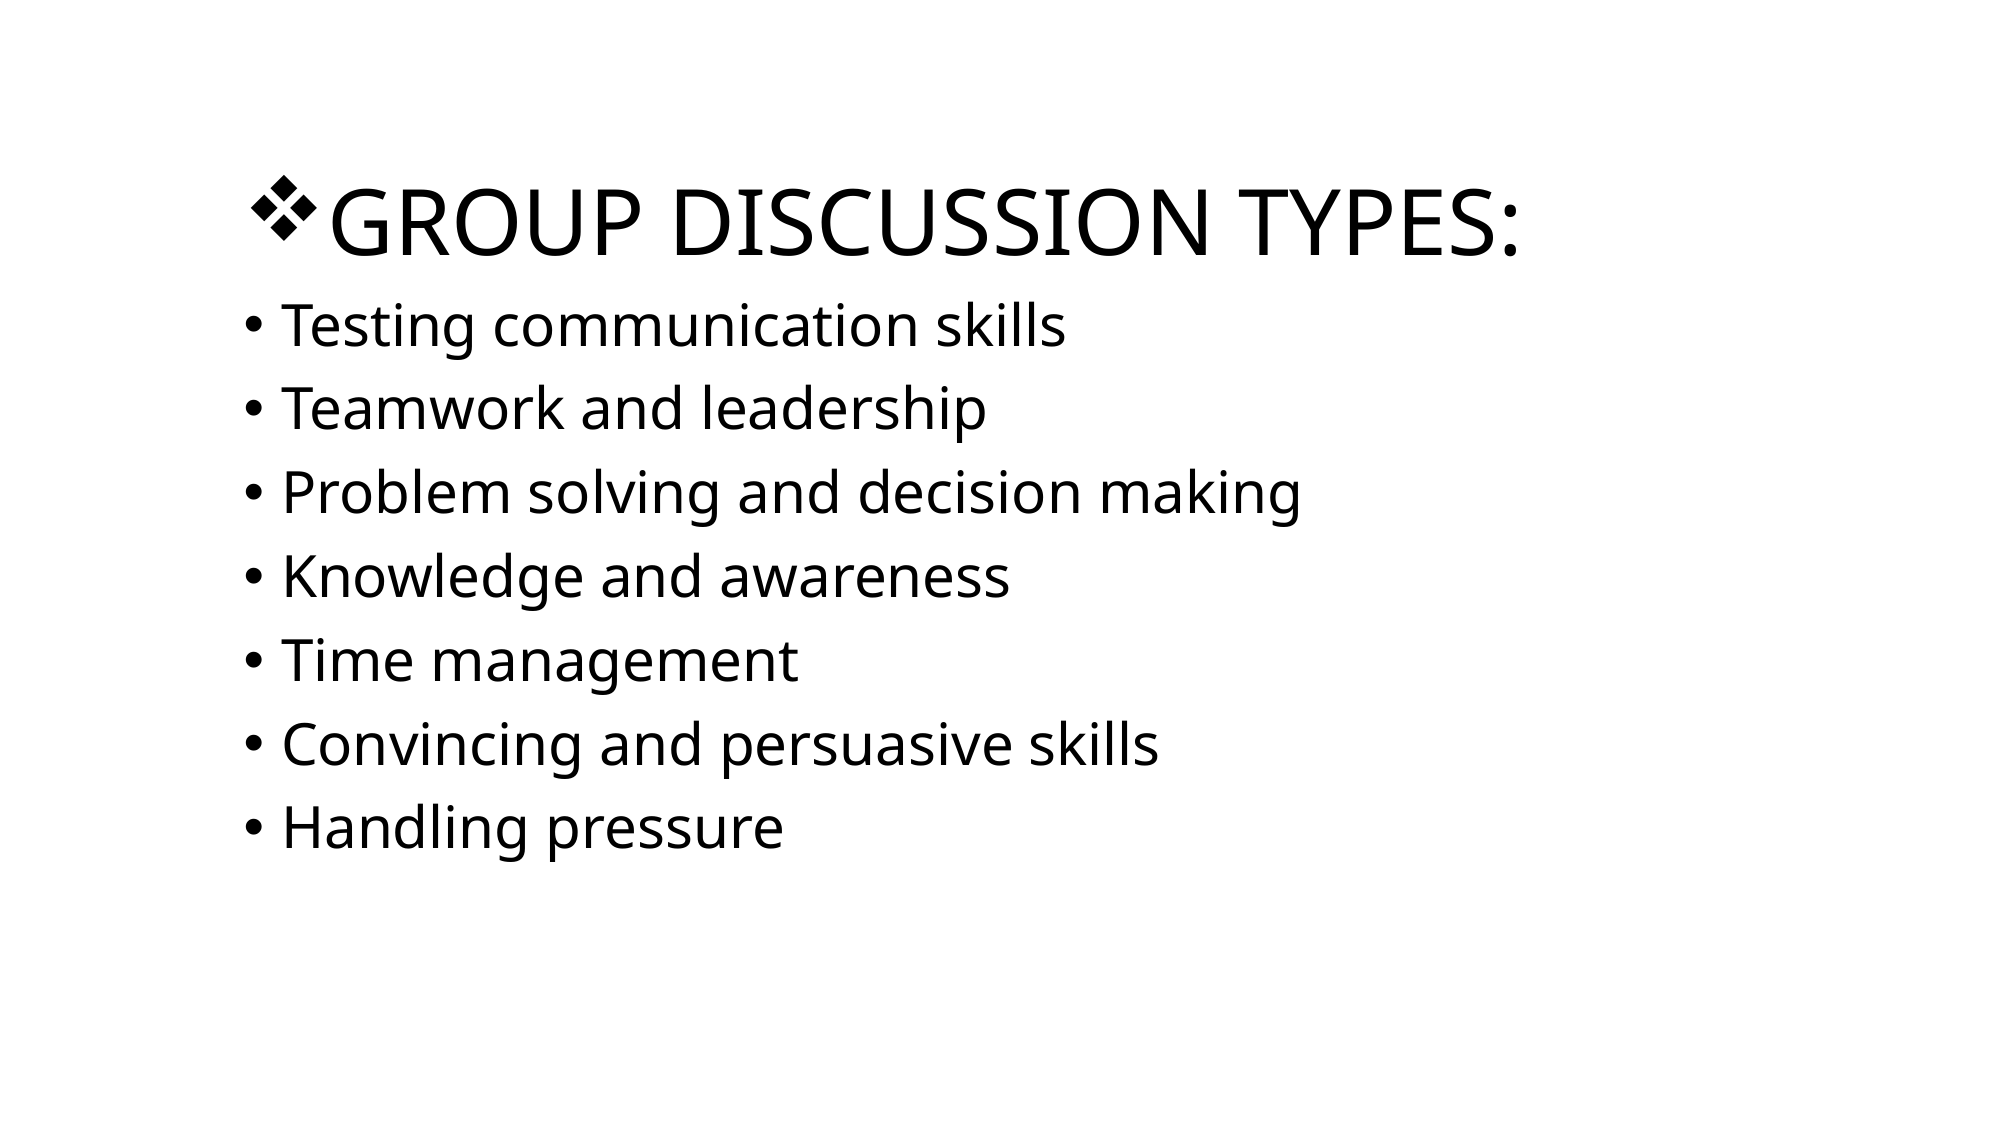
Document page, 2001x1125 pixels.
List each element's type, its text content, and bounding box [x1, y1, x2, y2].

list GROUP DISCUSSION TYPES: Testing communication skills Teamwork and leadership Problem solving and decision making Knowledge and awareness Time management Convincing and persuasive skills Handling pressure [228, 168, 1954, 1007]
